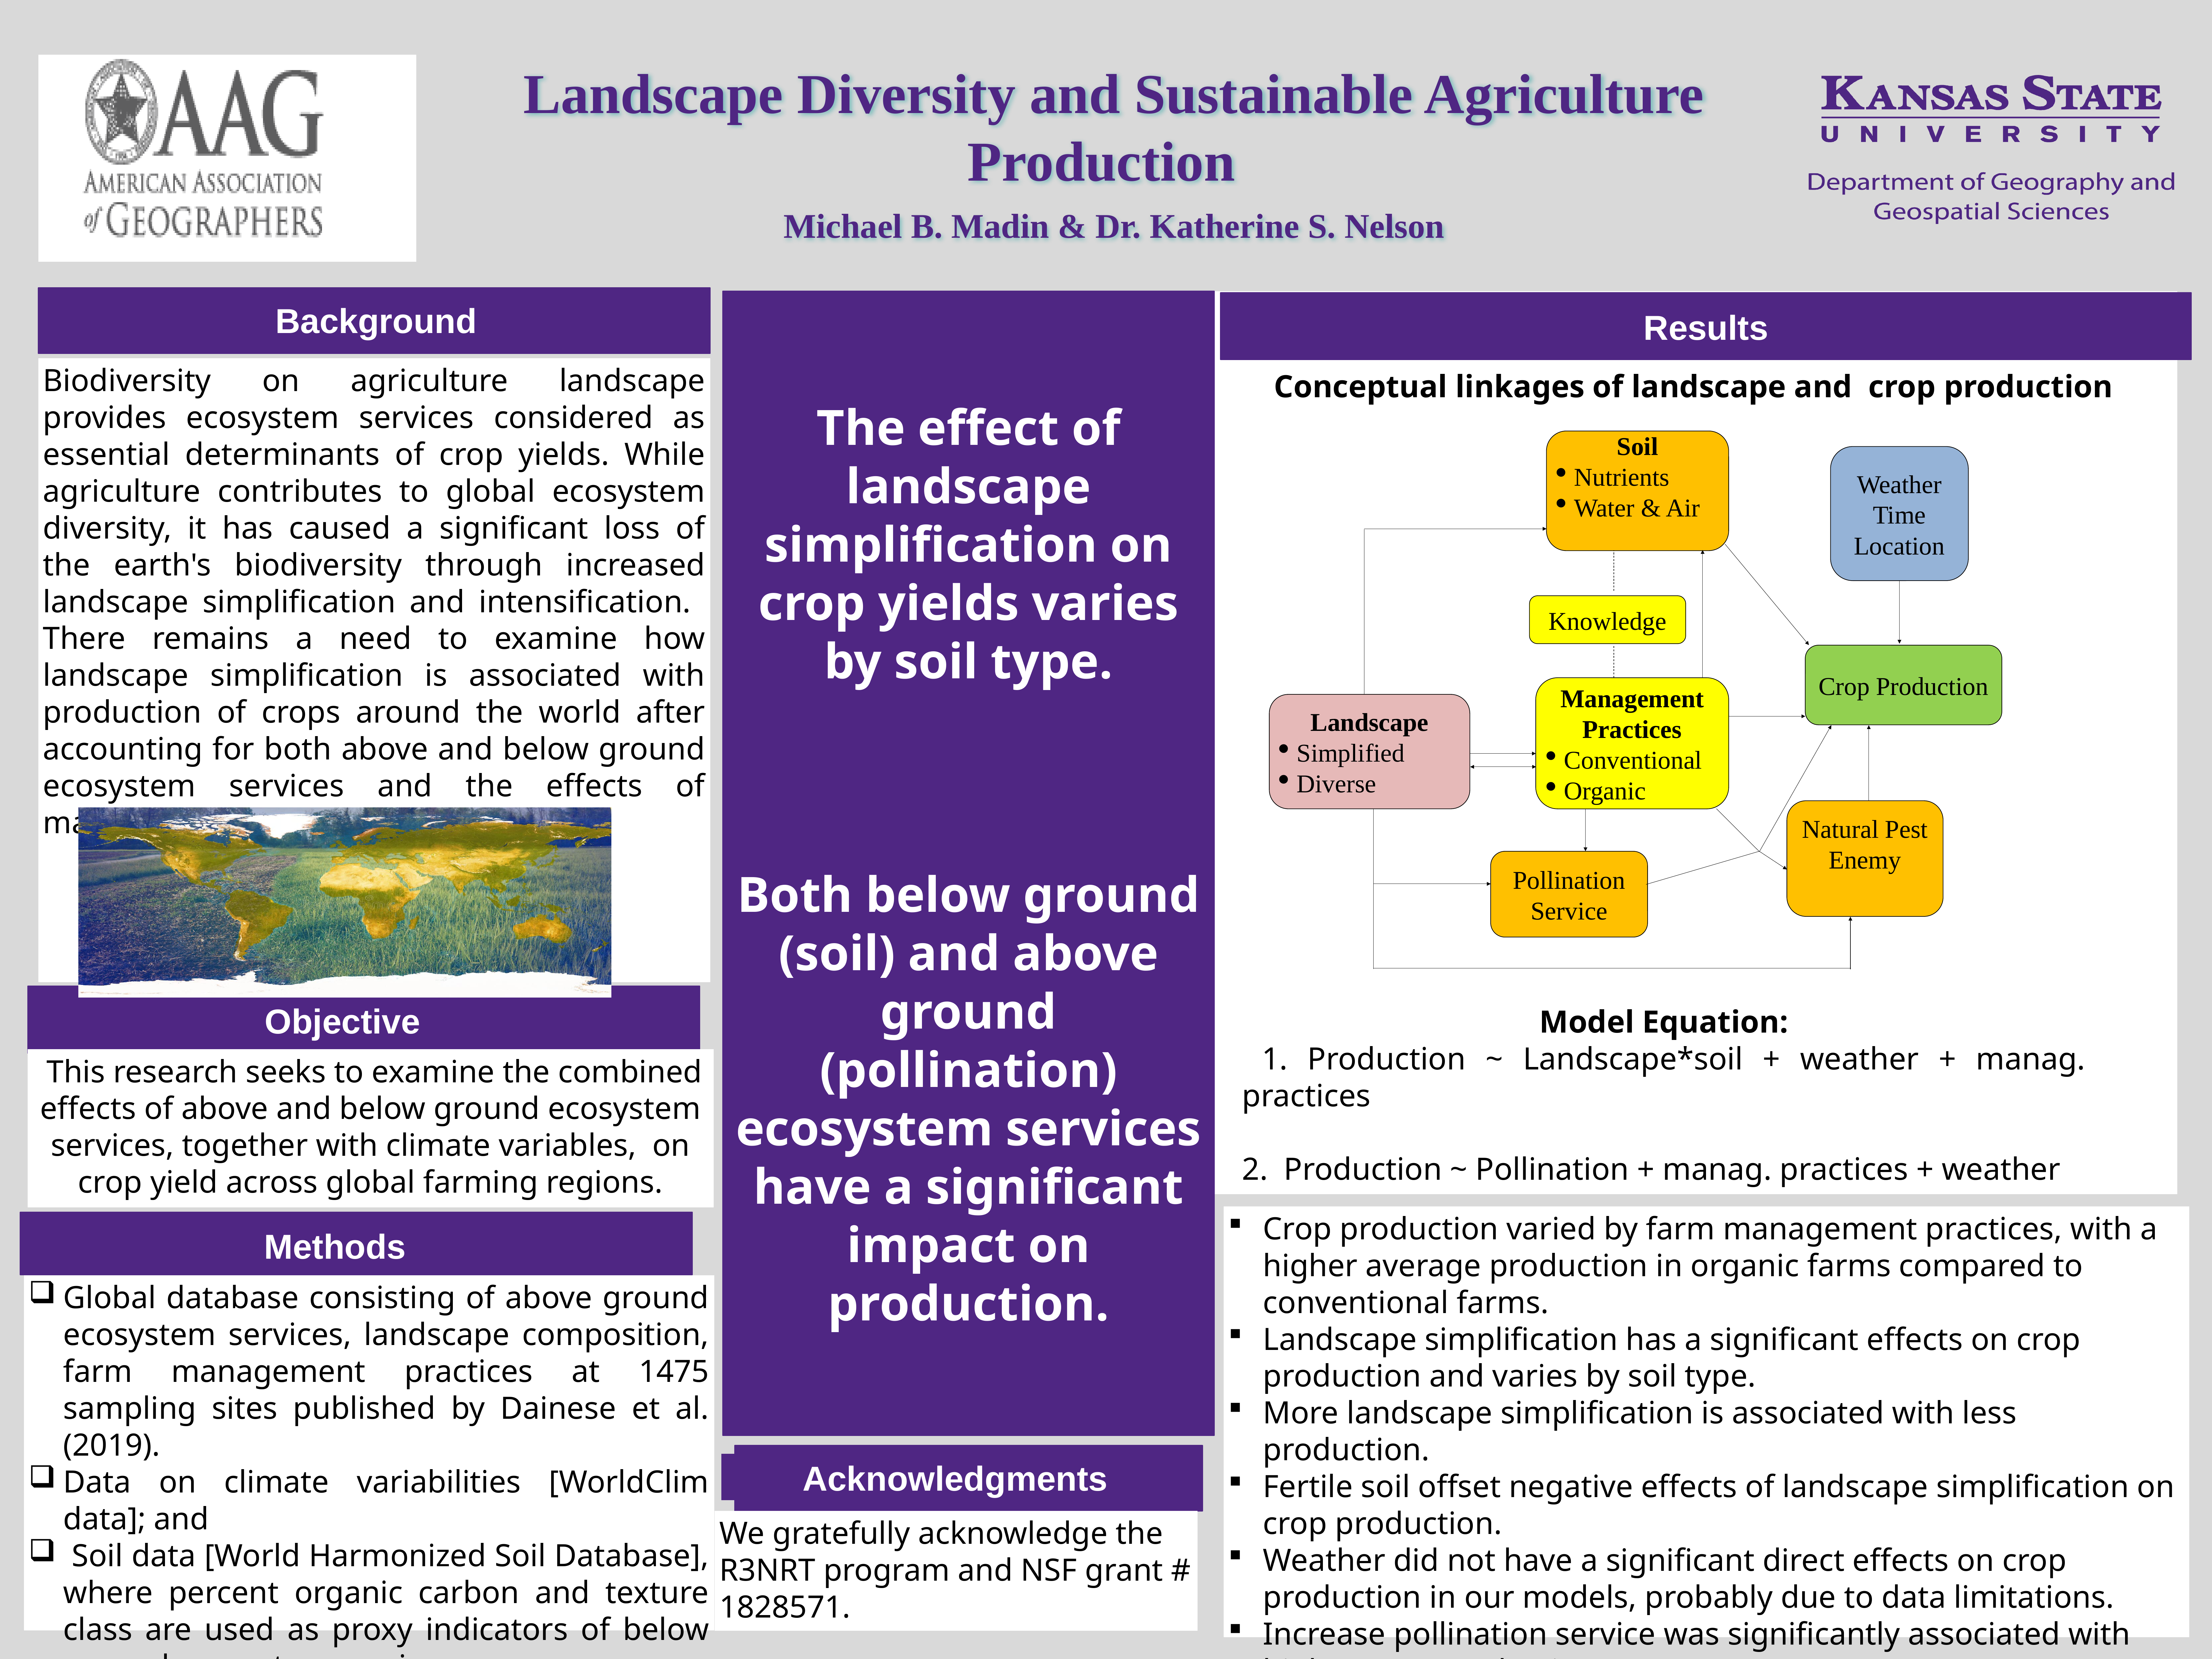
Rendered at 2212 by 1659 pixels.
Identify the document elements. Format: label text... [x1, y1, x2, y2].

text_box Biodiversity on agriculture landscape provides ecosystem services considered as essential determinants of crop yields. While agriculture contributes to global ecosystem diversity, it has caused a significant loss of the earth's biodiversity through increased landscape simplification and intensification. There remains a need to examine how landscape simplification is associated with production of crops around the world after accounting for both above and below ground ecosystem services and the effects of management practices and weather. [38, 358, 711, 982]
text_box Results [1220, 292, 2192, 360]
text_box Crop production varied by farm management practices, with a higher average production in organic farms compared to conventional farms. Landscape simplification has a significant effects on crop production and varies by soil type. More landscape simplification is associated with less production. Fertile soil offset negative effects of landscape simplification on crop production. Weather did not have a significant direct effects on crop production in our models, probably due to data limitations. Increase pollination service was significantly associated with higher crop production. [1223, 1206, 2190, 1637]
text_box Global database consisting of above ground ecosystem services, landscape composition, farm management practices at 1475 sampling sites published by Dainese et al. (2019). Data on climate variabilities [WorldClim data]; and Soil data [World Harmonized Soil Database], where percent organic carbon and texture class are used as proxy indicators of below ground ecosystem services. [23, 1275, 715, 1631]
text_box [1269, 431, 2002, 969]
text_box [61, 982, 76, 985]
text_box Model Equation: 1. Production ~ Landscape*soil + weather + manag. practices 2. Production ~ Pollination + manag. practices + weather [1237, 999, 2091, 1180]
text_box [1215, 291, 2178, 1194]
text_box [721, 1445, 1202, 1511]
text_box The effect of landscape simplification on crop yields varies by soil type. Both below ground (soil) and above ground (pollination) ecosystem services have a significant impact on production. [722, 291, 1215, 1436]
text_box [38, 288, 710, 354]
text_box We gratefully acknowledge the R3NRT program and NSF grant # 1828571. [714, 1510, 1198, 1631]
text_box Landscape Diversity and Sustainable Agriculture Production Michael B. Madin & Dr. Katherine S. Nelson [432, 58, 1785, 288]
text_box [614, 982, 674, 985]
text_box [20, 1212, 692, 1275]
text_box This research seeks to examine the combined effects of above and below ground ecosystem services, together with climate variables, on crop yield across global farming regions. [27, 1049, 714, 1208]
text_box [28, 986, 700, 1053]
picture [78, 807, 611, 998]
picture [38, 55, 417, 262]
text_box Conceptual linkages of landscape and crop production [1269, 346, 2122, 429]
picture [1809, 75, 2174, 224]
